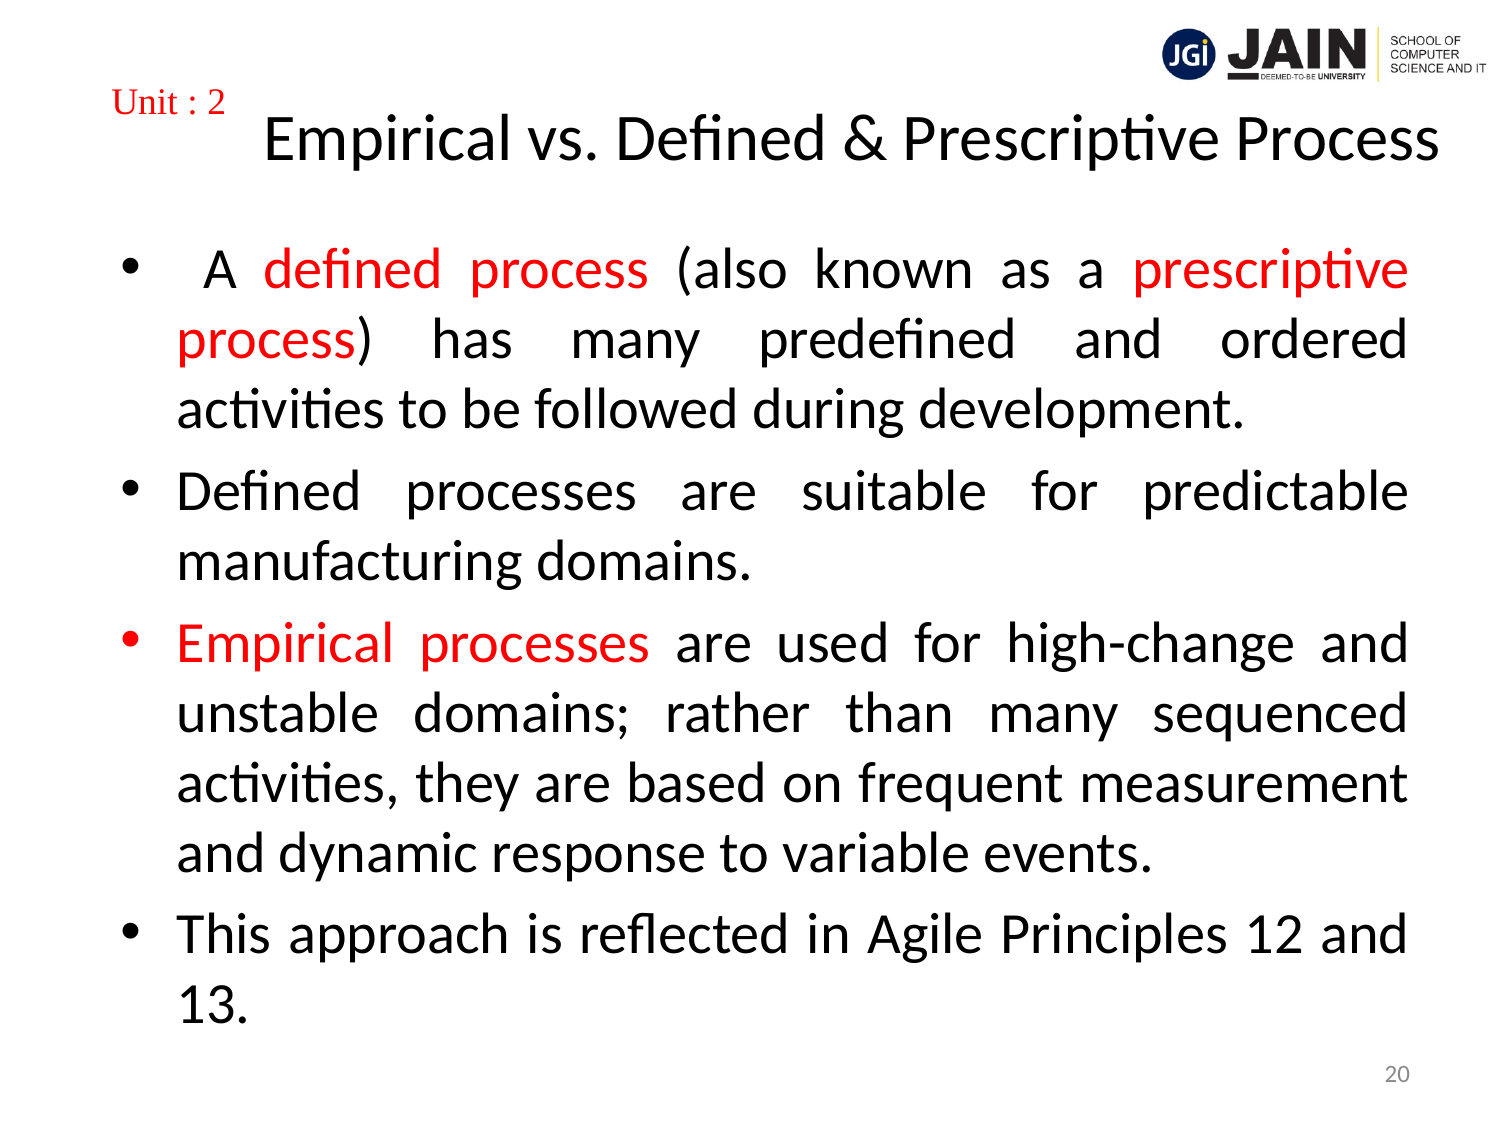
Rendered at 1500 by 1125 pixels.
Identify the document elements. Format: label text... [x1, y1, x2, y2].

list A defined process (also known as a prescriptive process) has many predefined and ordered activities to be followed during development. Defined processes are suitable for predictable manufacturing domains. Empirical processes are used for high-change and unstable domains; rather than many sequenced activities, they are based on frequent measurement and dynamic response to variable events. This approach is reflected in Agile Principles 12 and 13. [105, 223, 1425, 947]
title Unit : 2 [0, 54, 338, 146]
text_box Empirical vs. Defined & Prescriptive Process [248, 86, 1457, 181]
picture [1157, 21, 1496, 87]
slide_number 20 [1074, 1042, 1425, 1103]
